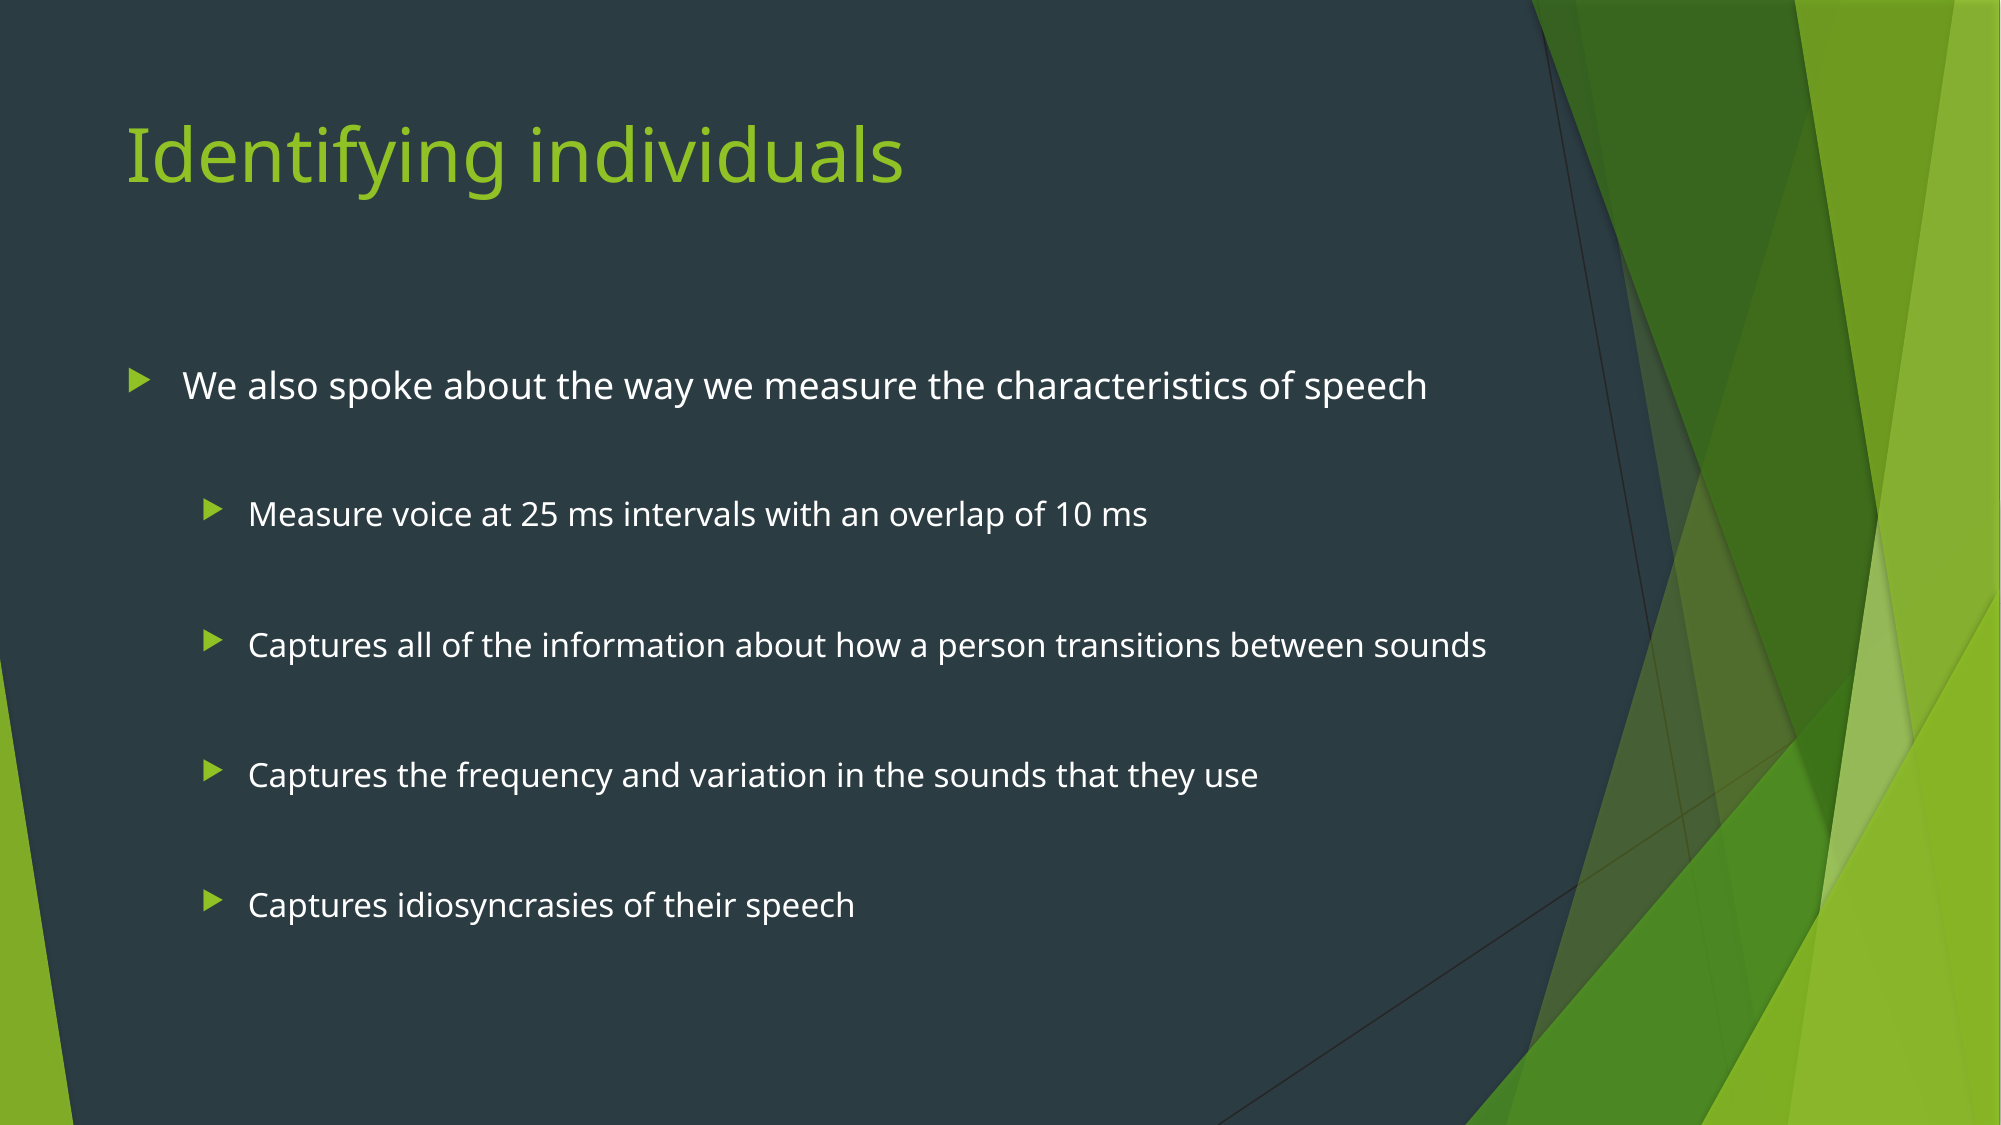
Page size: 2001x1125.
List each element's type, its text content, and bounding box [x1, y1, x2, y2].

list We also spoke about the way we measure the characteristics of speech Measure voice at 25 ms intervals with an overlap of 10 ms Captures all of the information about how a person transitions between sounds Captures the frequency and variation in the sounds that they use Captures idiosyncrasies of their speech [111, 354, 1522, 992]
title Identifying individuals [111, 99, 1522, 317]
